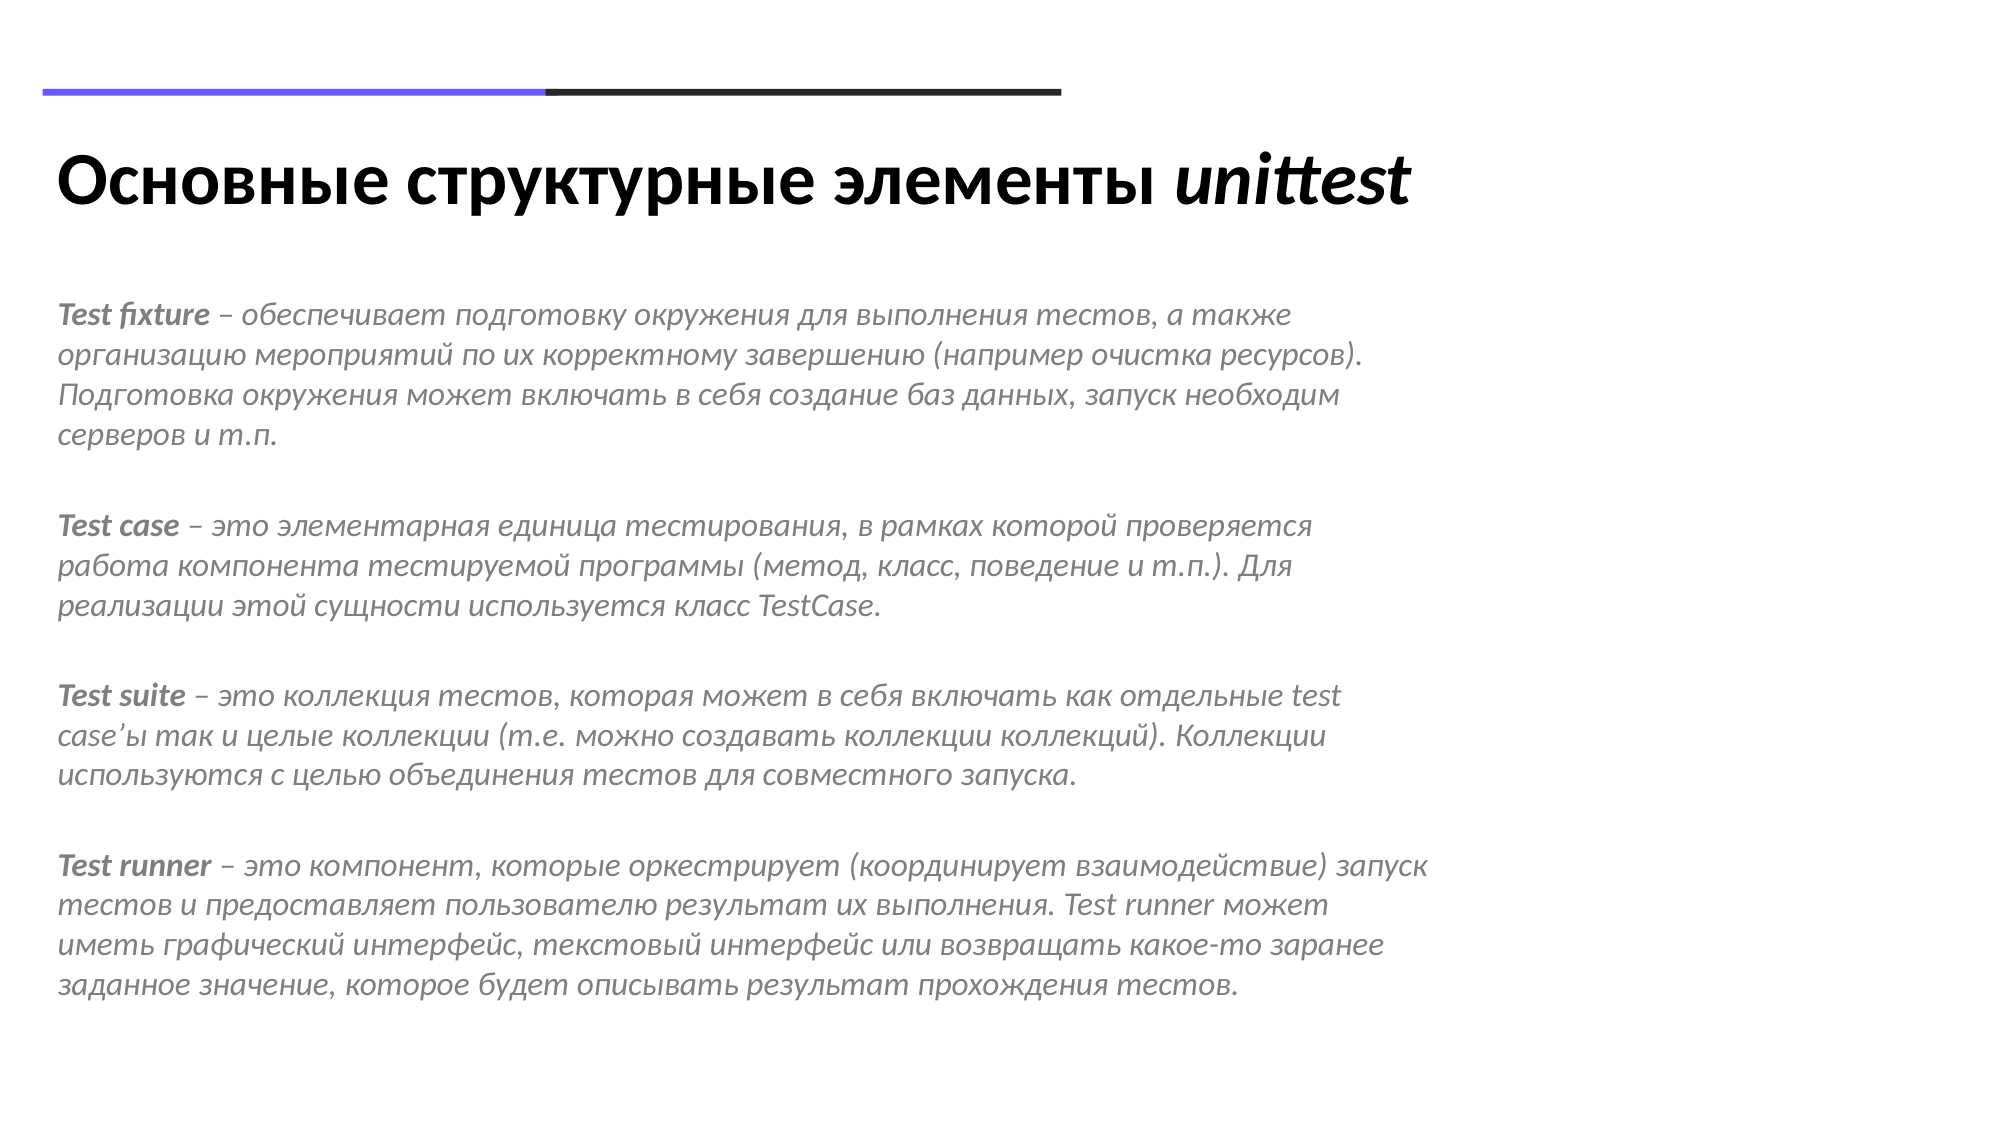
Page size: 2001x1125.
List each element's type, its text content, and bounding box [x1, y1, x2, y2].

text_box [545, 88, 1062, 96]
text_box Test fixture – обеспечивает подготовку окружения для выполнения тестов, а также организацию мероприятий по их корректному завершению (например очистка ресурсов). Подготовка окружения может включать в себя создание баз данных, запуск необходим серверов и т.п. [42, 284, 1447, 462]
text_box [42, 88, 545, 96]
text_box Test suite – это коллекция тестов, которая может в себя включать как отдельные test case’ы так и целые коллекции (т.е. можно создавать коллекции коллекций). Коллекции используются с целью объединения тестов для совместного запуска. [42, 665, 1447, 802]
text_box Test runner – это компонент, которые оркестрирует (координирует взаимодействие) запуск тестов и предоставляет пользователю результат их выполнения. Test runner может иметь графический интерфейс, текстовый интерфейс или возвращать какое-то заранее заданное значение, которое будет описывать результат прохождения тестов. [42, 835, 1447, 1053]
title Основные структурные элементы unittest [42, 129, 1447, 232]
text_box Test case – это элементарная единица тестирования, в рамках которой проверяется работа компонента тестируемой программы (метод, класс, поведение и т.п.). Для реализации этой сущности используется класс TestCase. [42, 495, 1447, 632]
